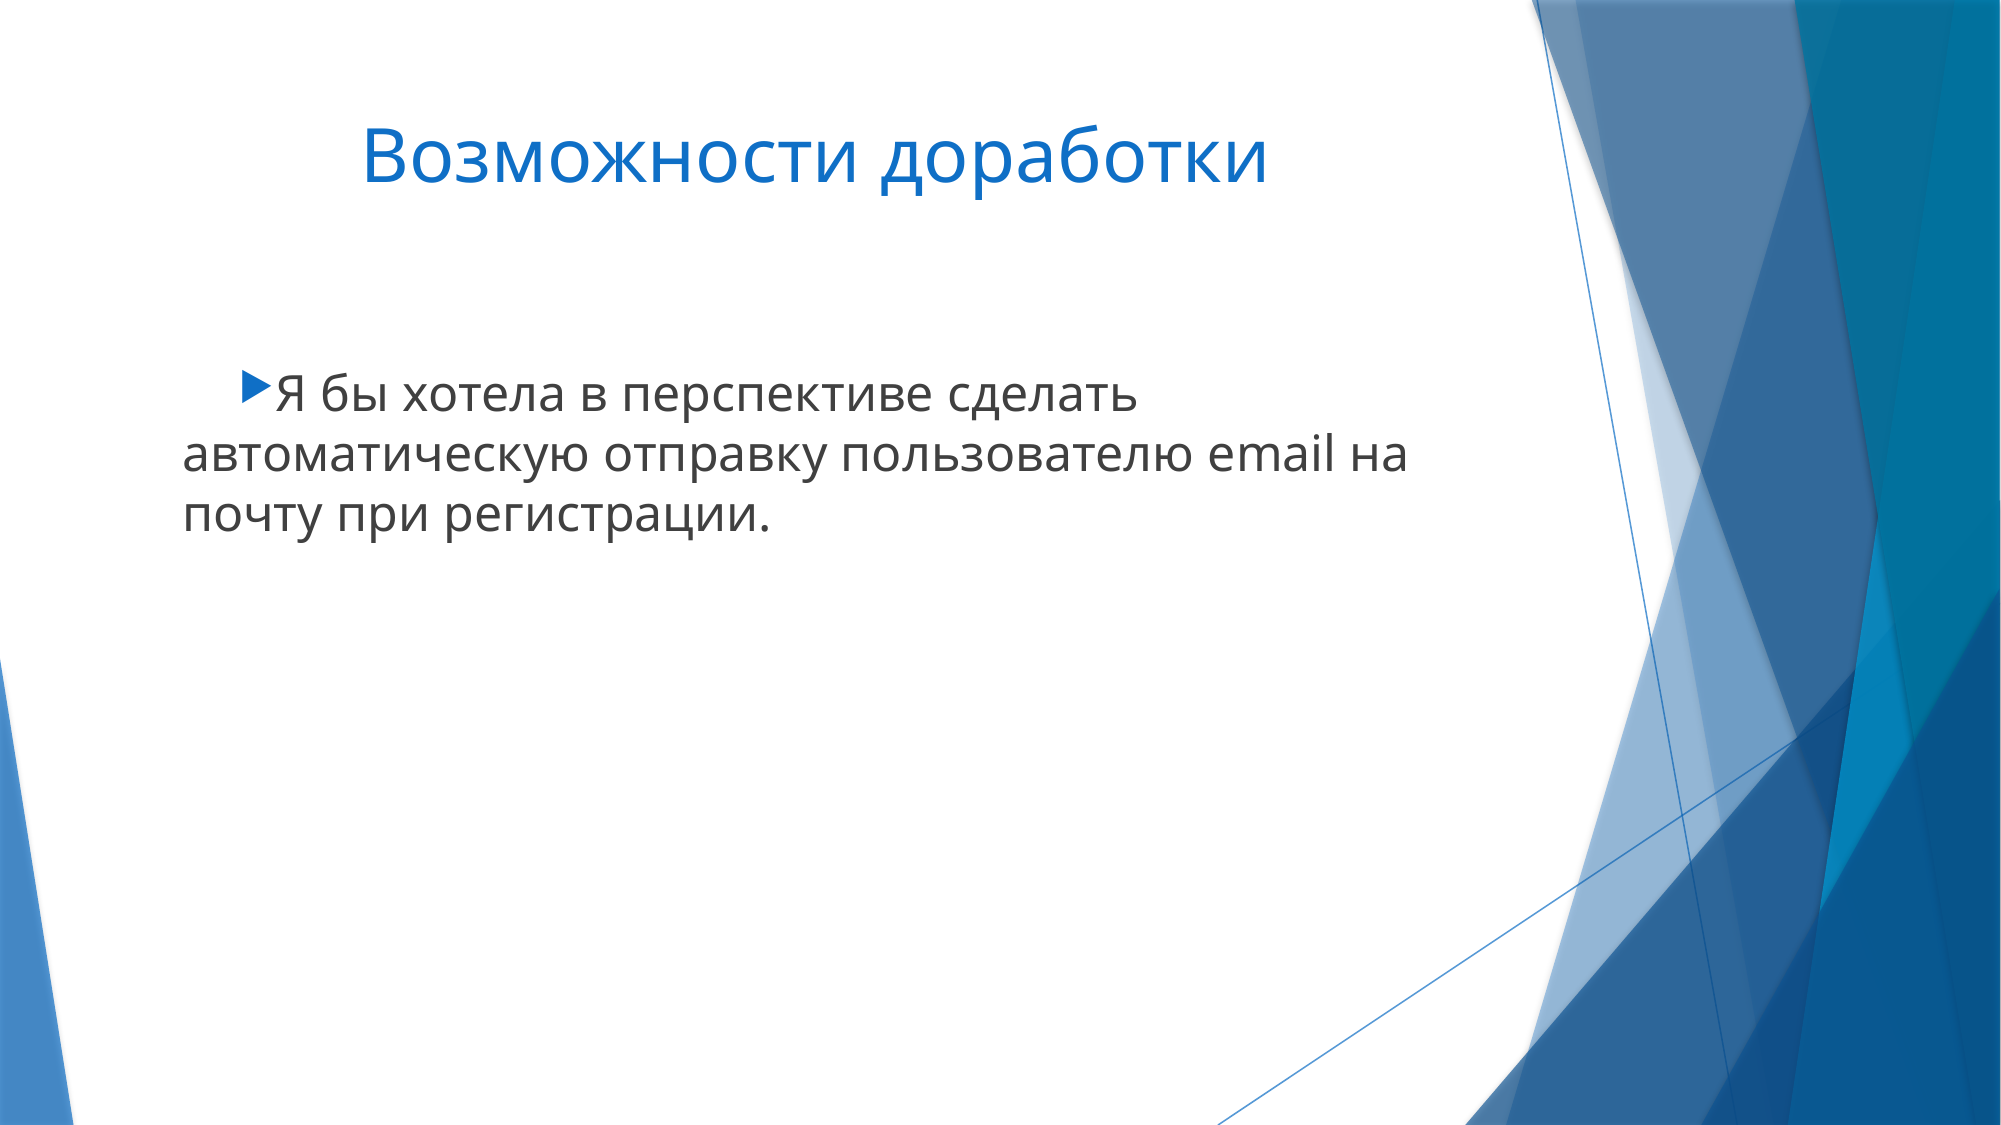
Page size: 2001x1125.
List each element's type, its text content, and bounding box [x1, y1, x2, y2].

list Я бы хотела в перспективе сделать автоматическую отправку пользователю email на почту при регистрации. [111, 354, 1522, 992]
title Возможности доработки [111, 99, 1522, 317]
